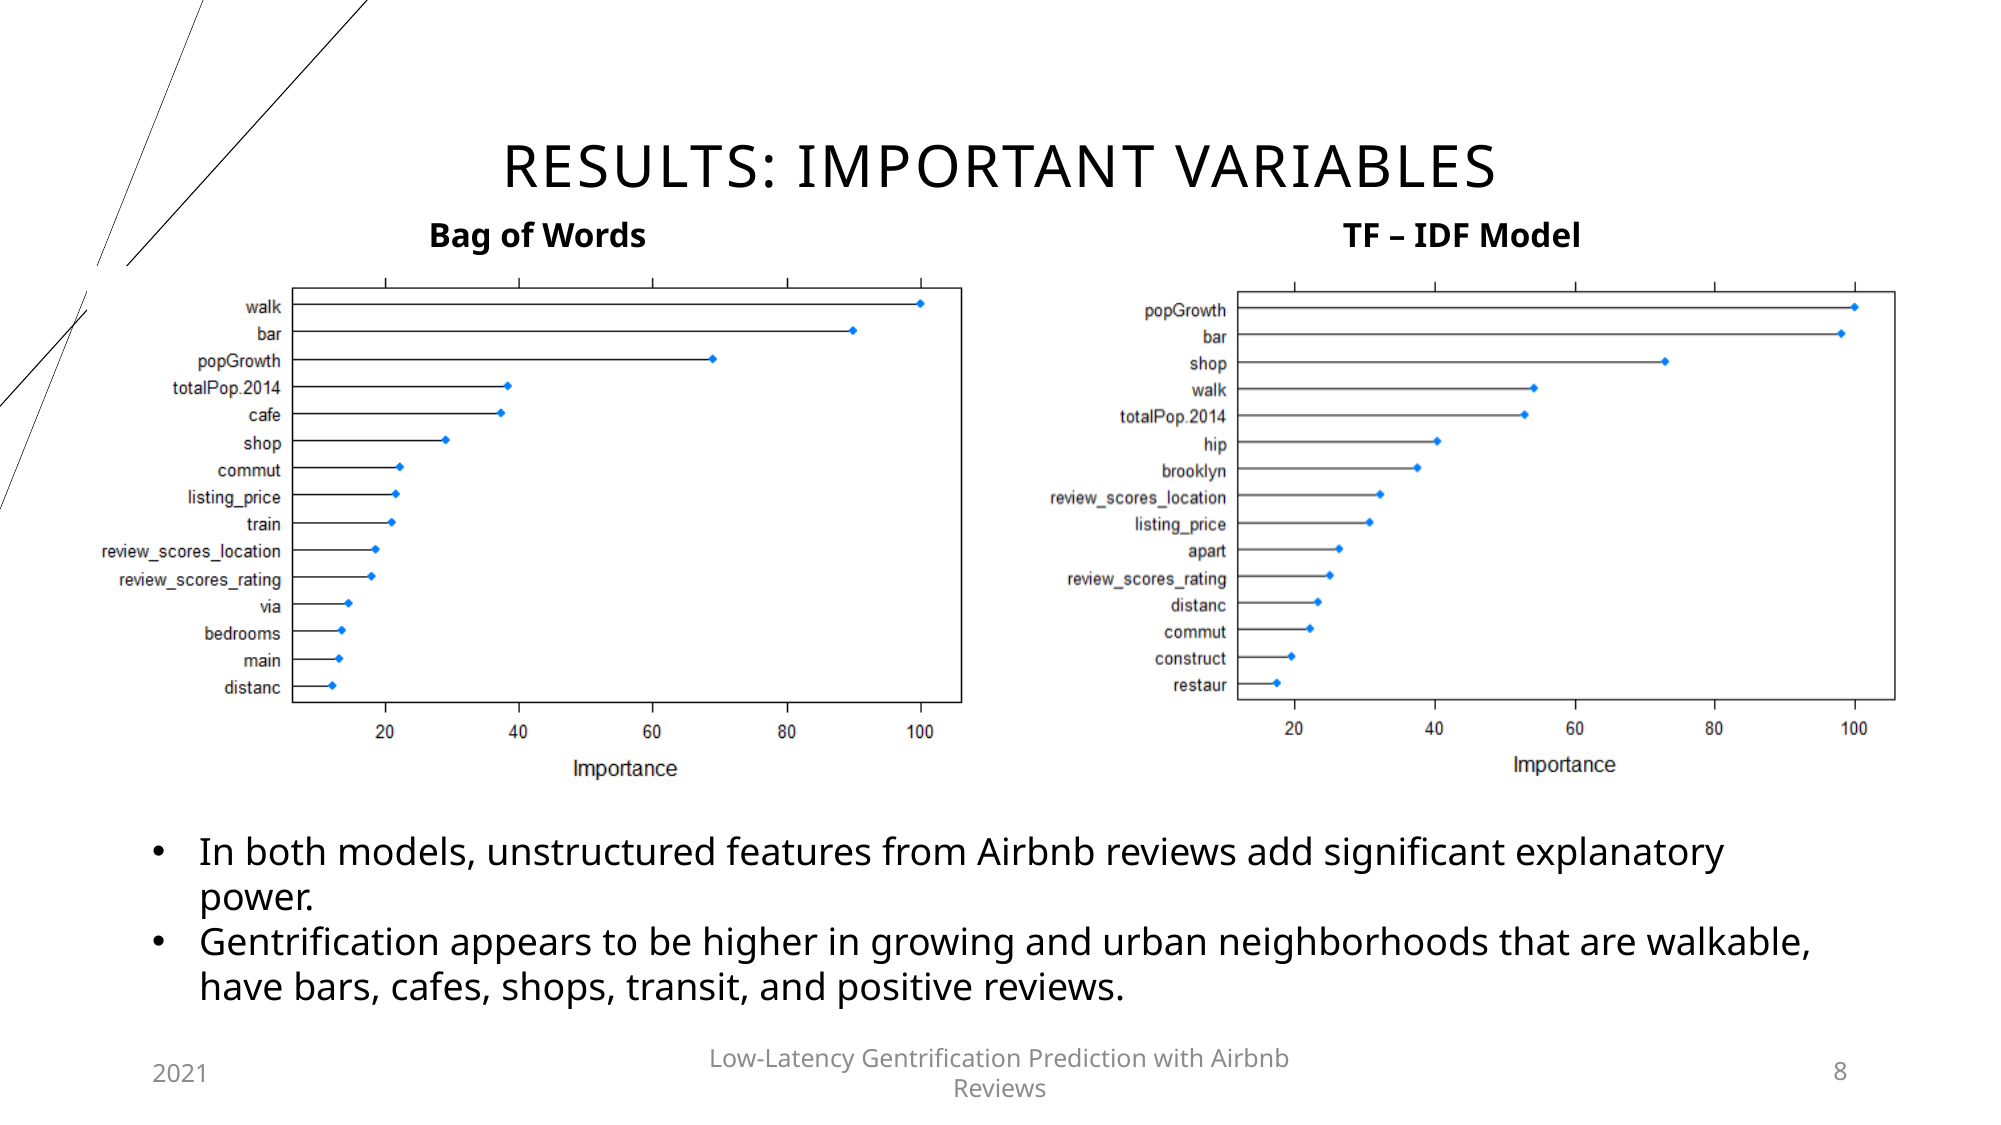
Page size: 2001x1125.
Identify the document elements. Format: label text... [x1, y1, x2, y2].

footer Low-Latency Gentrification Prediction with Airbnb Reviews [662, 1061, 1338, 1103]
text_box In both models, unstructured features from Airbnb reviews add significant explanatory power. Gentrification appears to be higher in growing and urban neighborhoods that are walkable, have bars, cafes, shops, transit, and positive reviews. [137, 820, 1863, 1061]
title Results: Important Variables [137, 59, 1863, 206]
slide_number 8 [1412, 1061, 1863, 1103]
slide_number 2021 [137, 1061, 588, 1103]
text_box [87, 206, 1913, 792]
